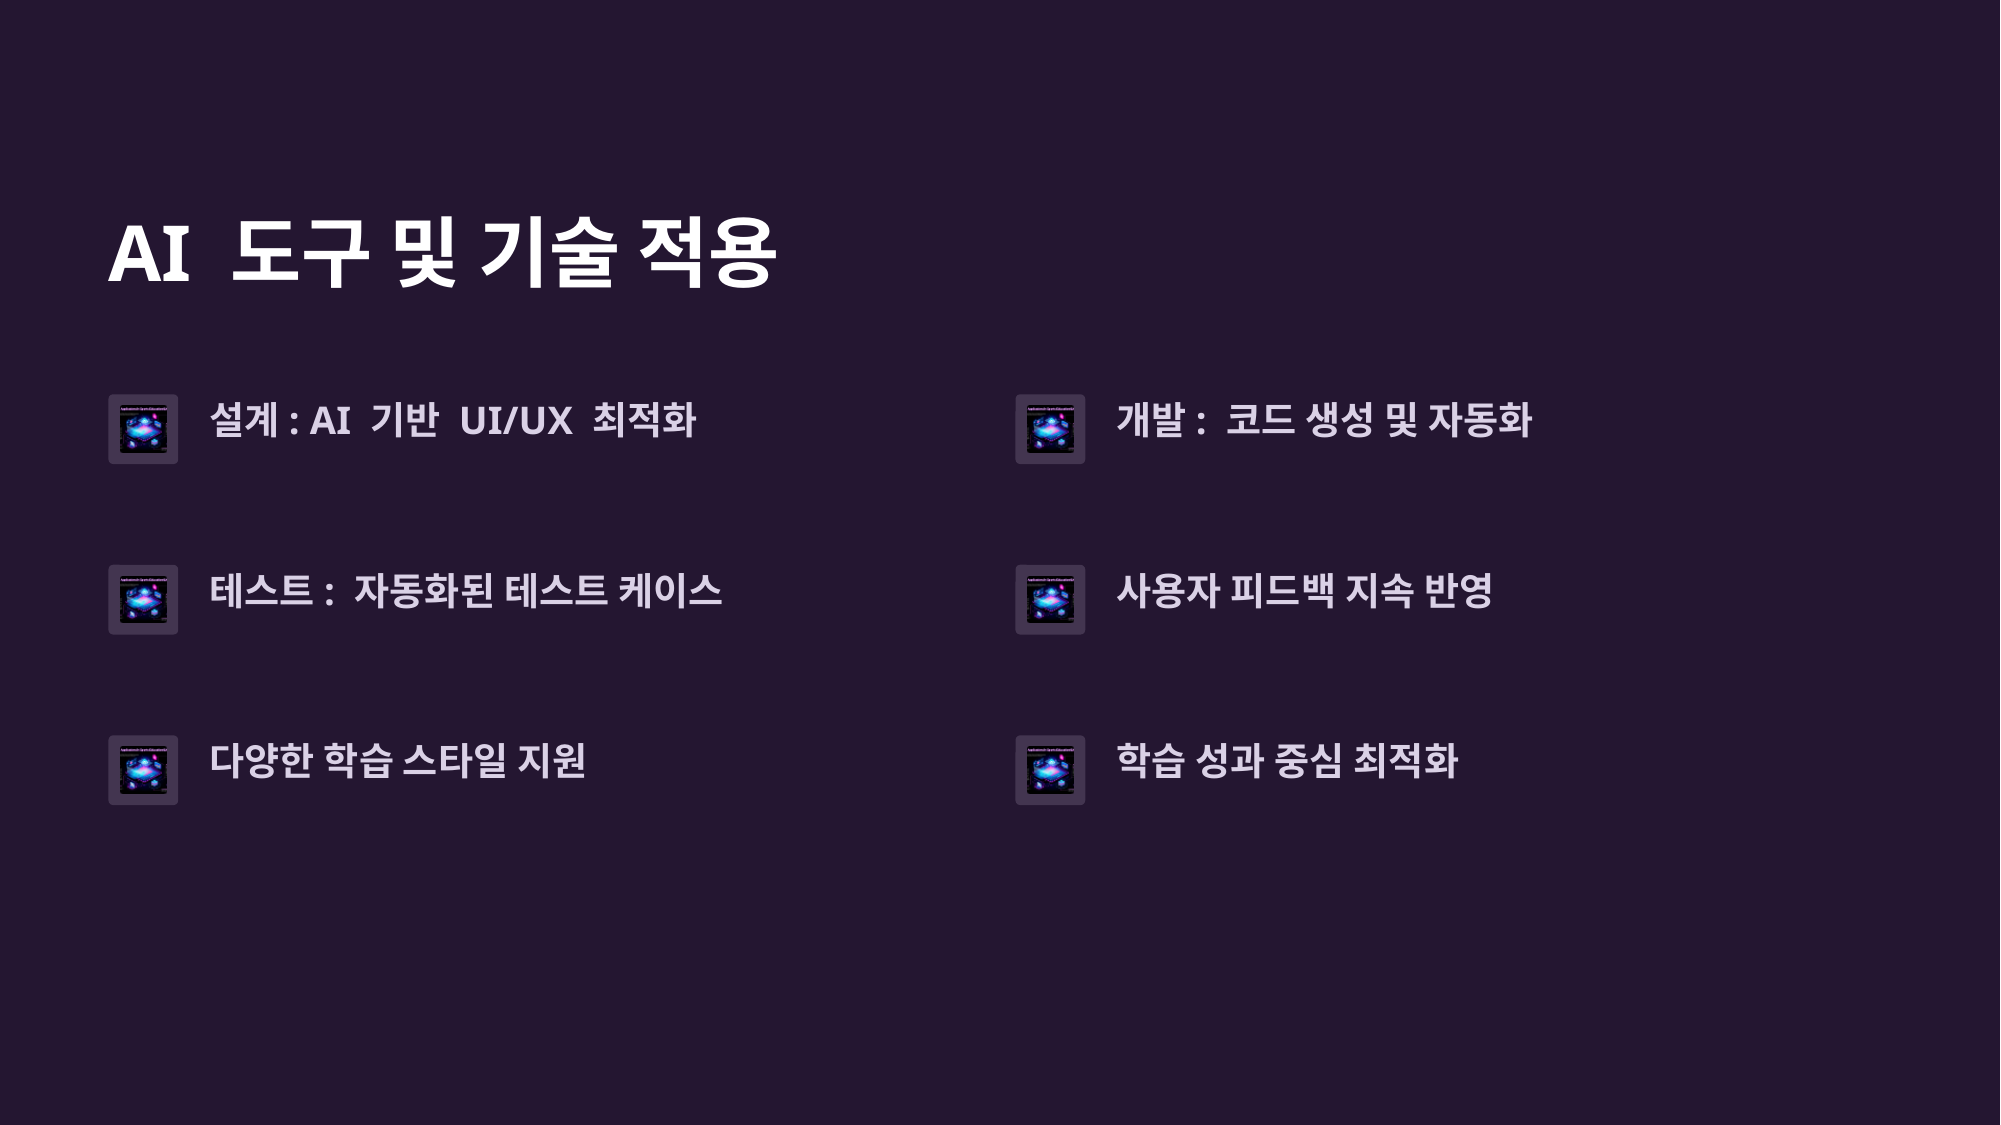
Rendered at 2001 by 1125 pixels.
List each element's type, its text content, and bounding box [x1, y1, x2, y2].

text_box 개발: 코드 생성 및 자동화 [1116, 394, 1570, 443]
picture [1027, 576, 1074, 623]
picture [120, 576, 167, 623]
picture [1027, 405, 1074, 453]
text_box [108, 735, 179, 806]
text_box [1015, 394, 1086, 465]
text_box 다양한 학습 스타일 지원 [209, 735, 624, 784]
picture [1027, 746, 1074, 794]
text_box 테스트: 자동화된 테스트 케이스 [209, 564, 751, 614]
text_box [108, 394, 179, 465]
text_box 사용자 피드백 지속 반영 [1116, 564, 1531, 614]
text_box [1015, 735, 1086, 806]
text_box AI 도구 및 기술 적용 [108, 200, 884, 298]
picture [120, 405, 167, 453]
text_box 설계: AI 기반 UI/UX 최적화 [209, 394, 692, 443]
text_box 학습 성과 중심 최적화 [1116, 735, 1504, 784]
text_box [108, 564, 179, 635]
text_box [1015, 564, 1086, 635]
picture [120, 746, 167, 794]
